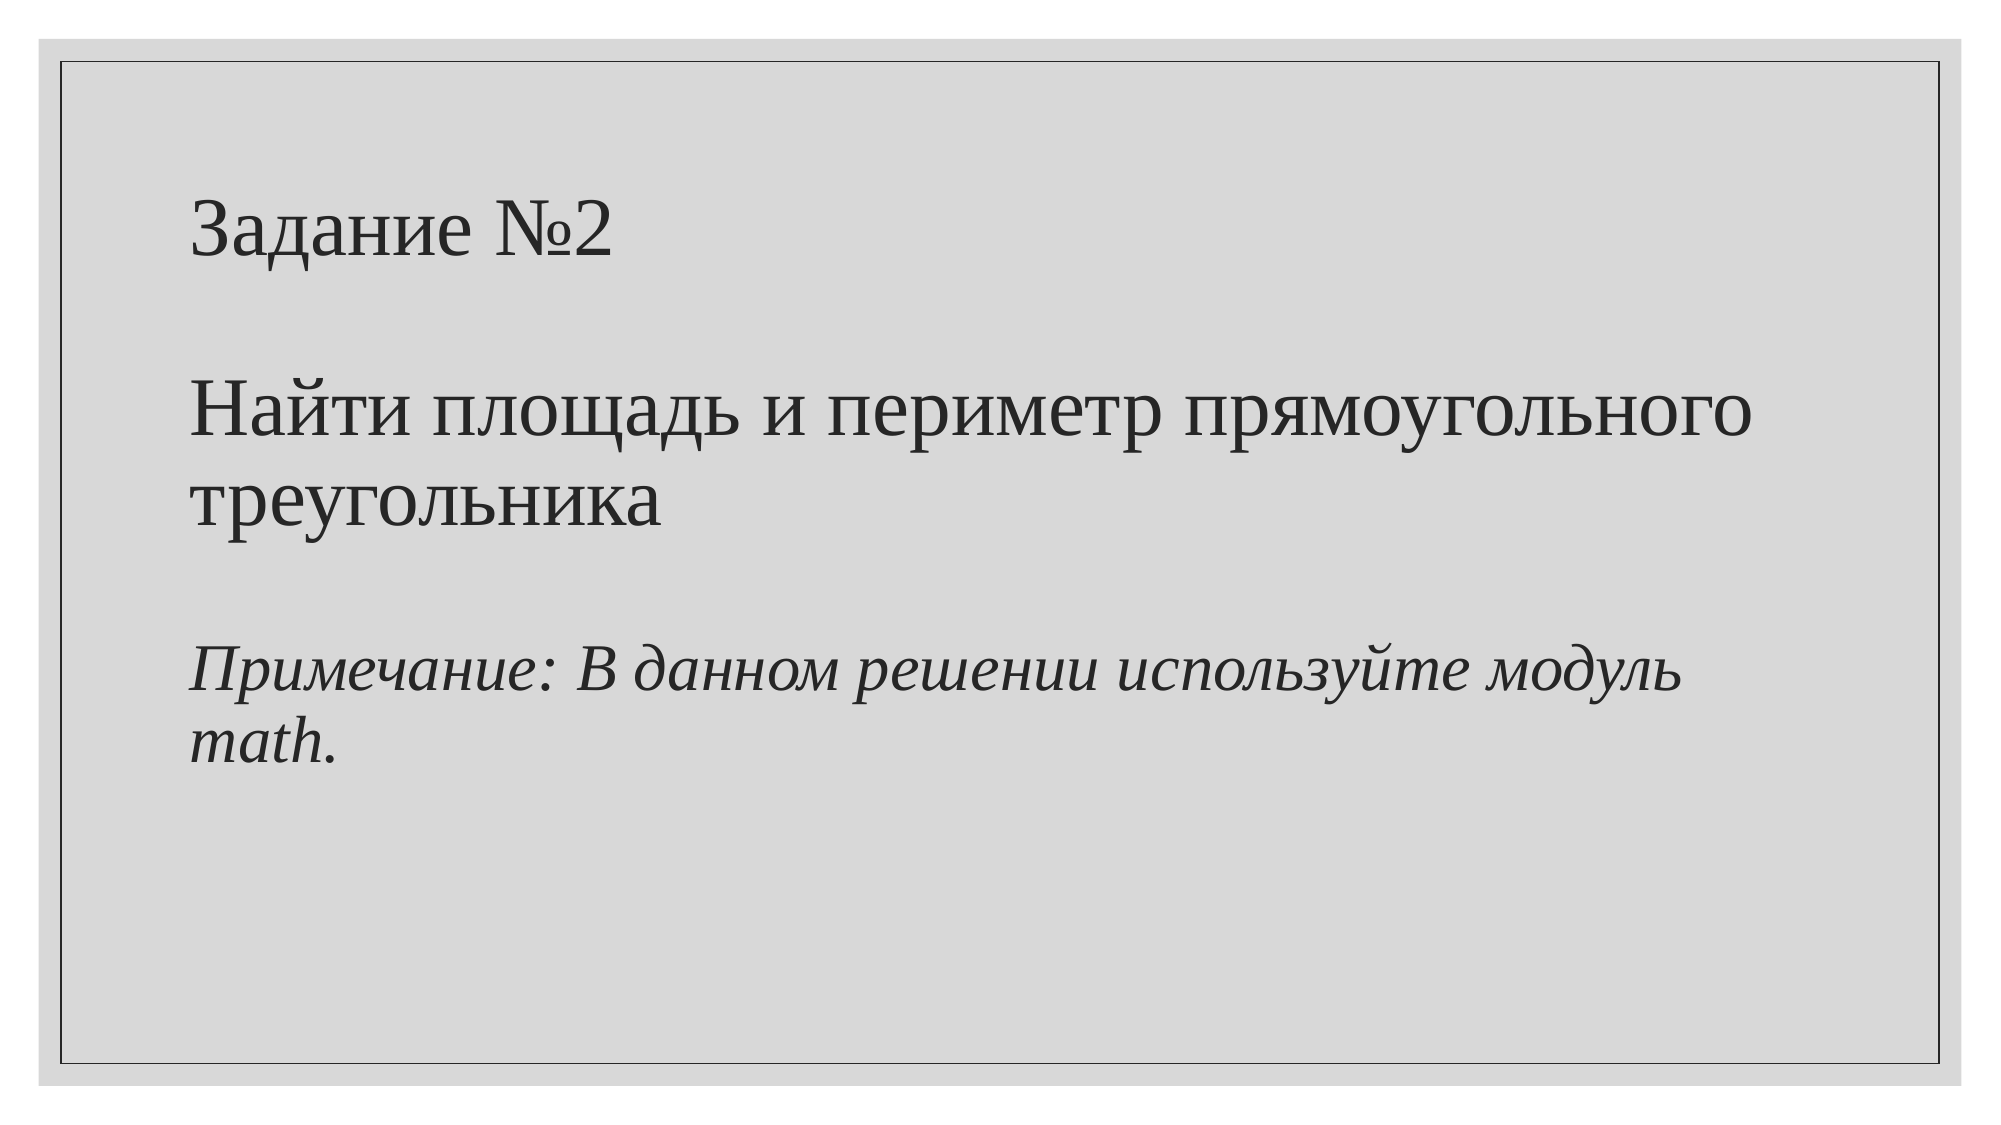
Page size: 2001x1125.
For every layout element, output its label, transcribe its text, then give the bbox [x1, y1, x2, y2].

title Задание №2 Найти площадь и периметр прямоугольного треугольника Примечание: В данном решении используйте модуль math. [174, 367, 1825, 593]
